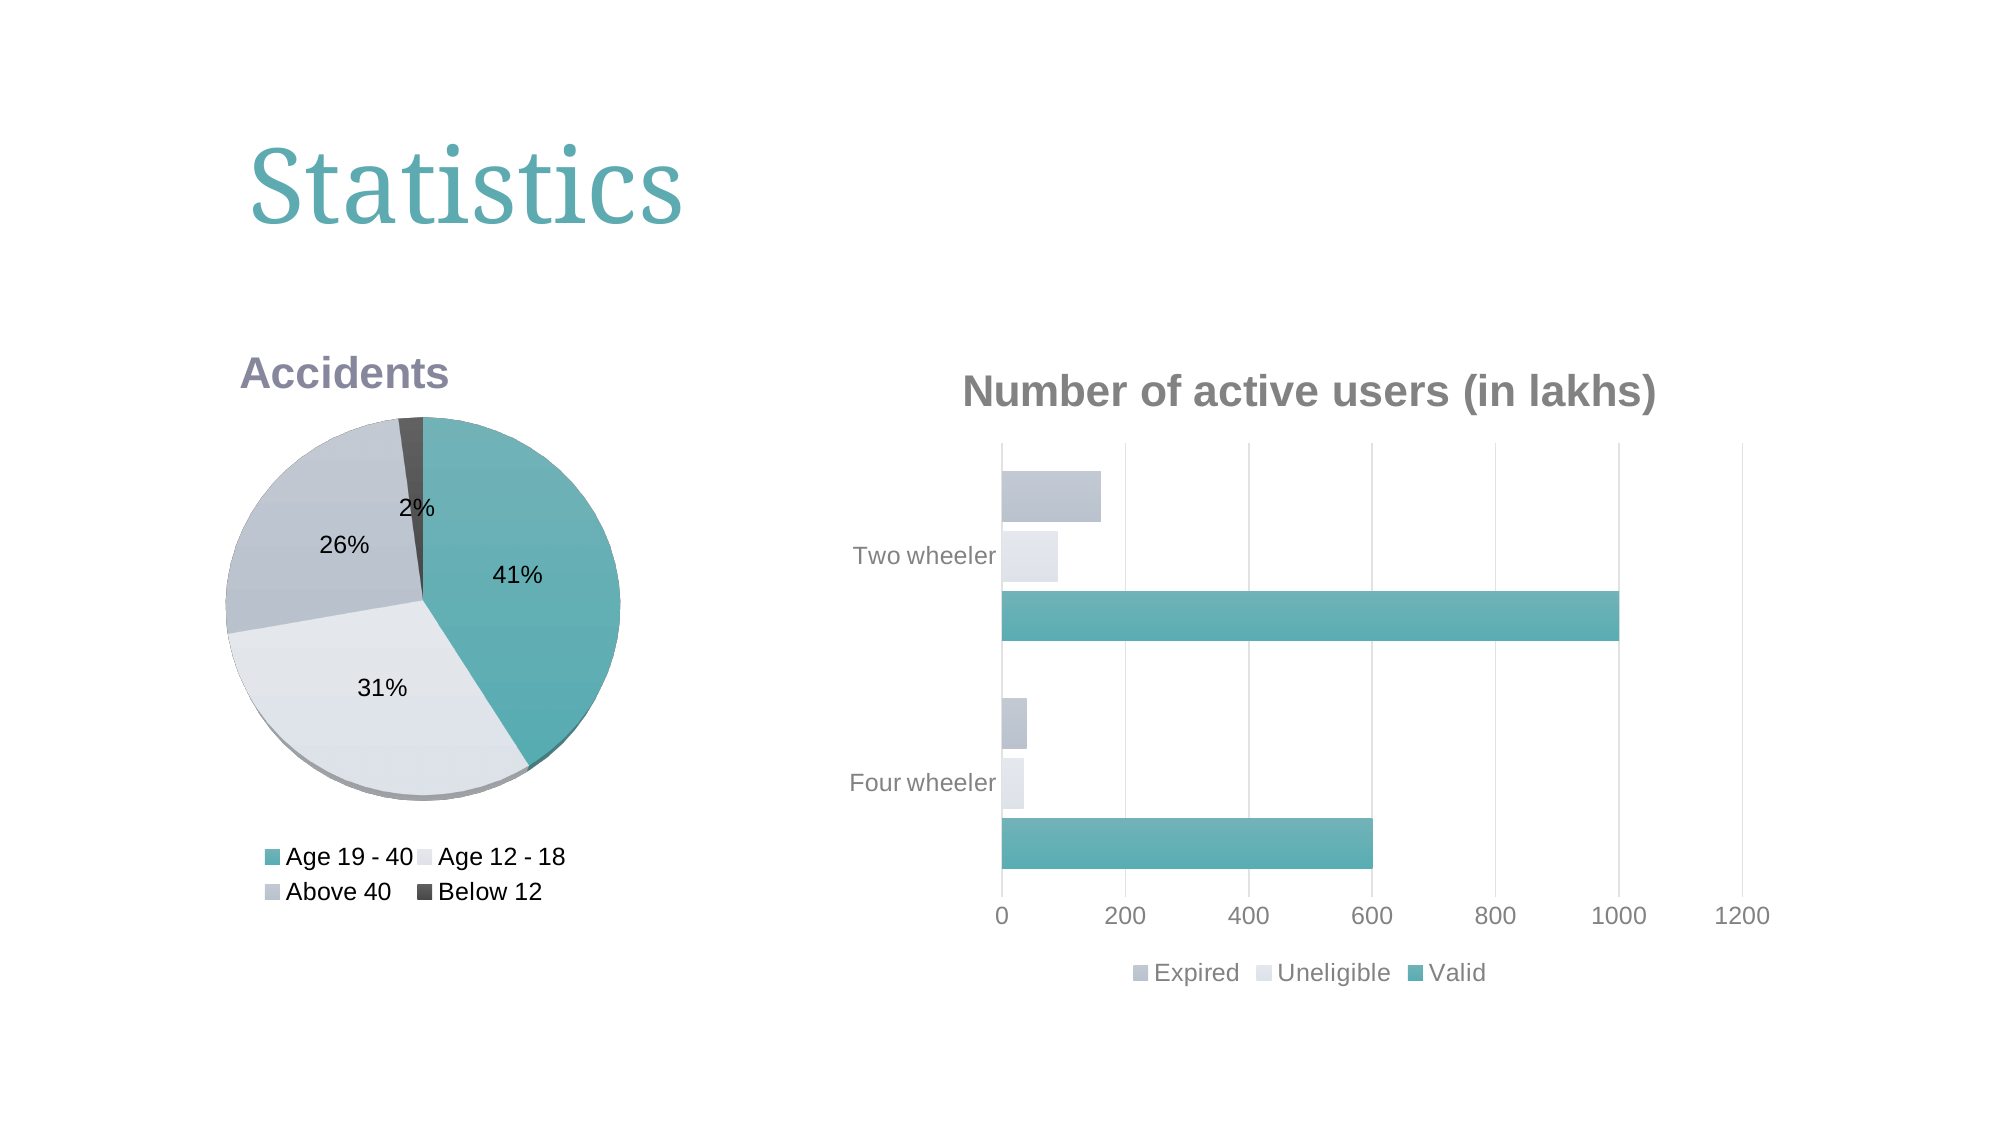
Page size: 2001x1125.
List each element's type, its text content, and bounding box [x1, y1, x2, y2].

text_box Statistics [233, 111, 1752, 252]
chart [829, 333, 1790, 992]
chart [130, 279, 705, 926]
